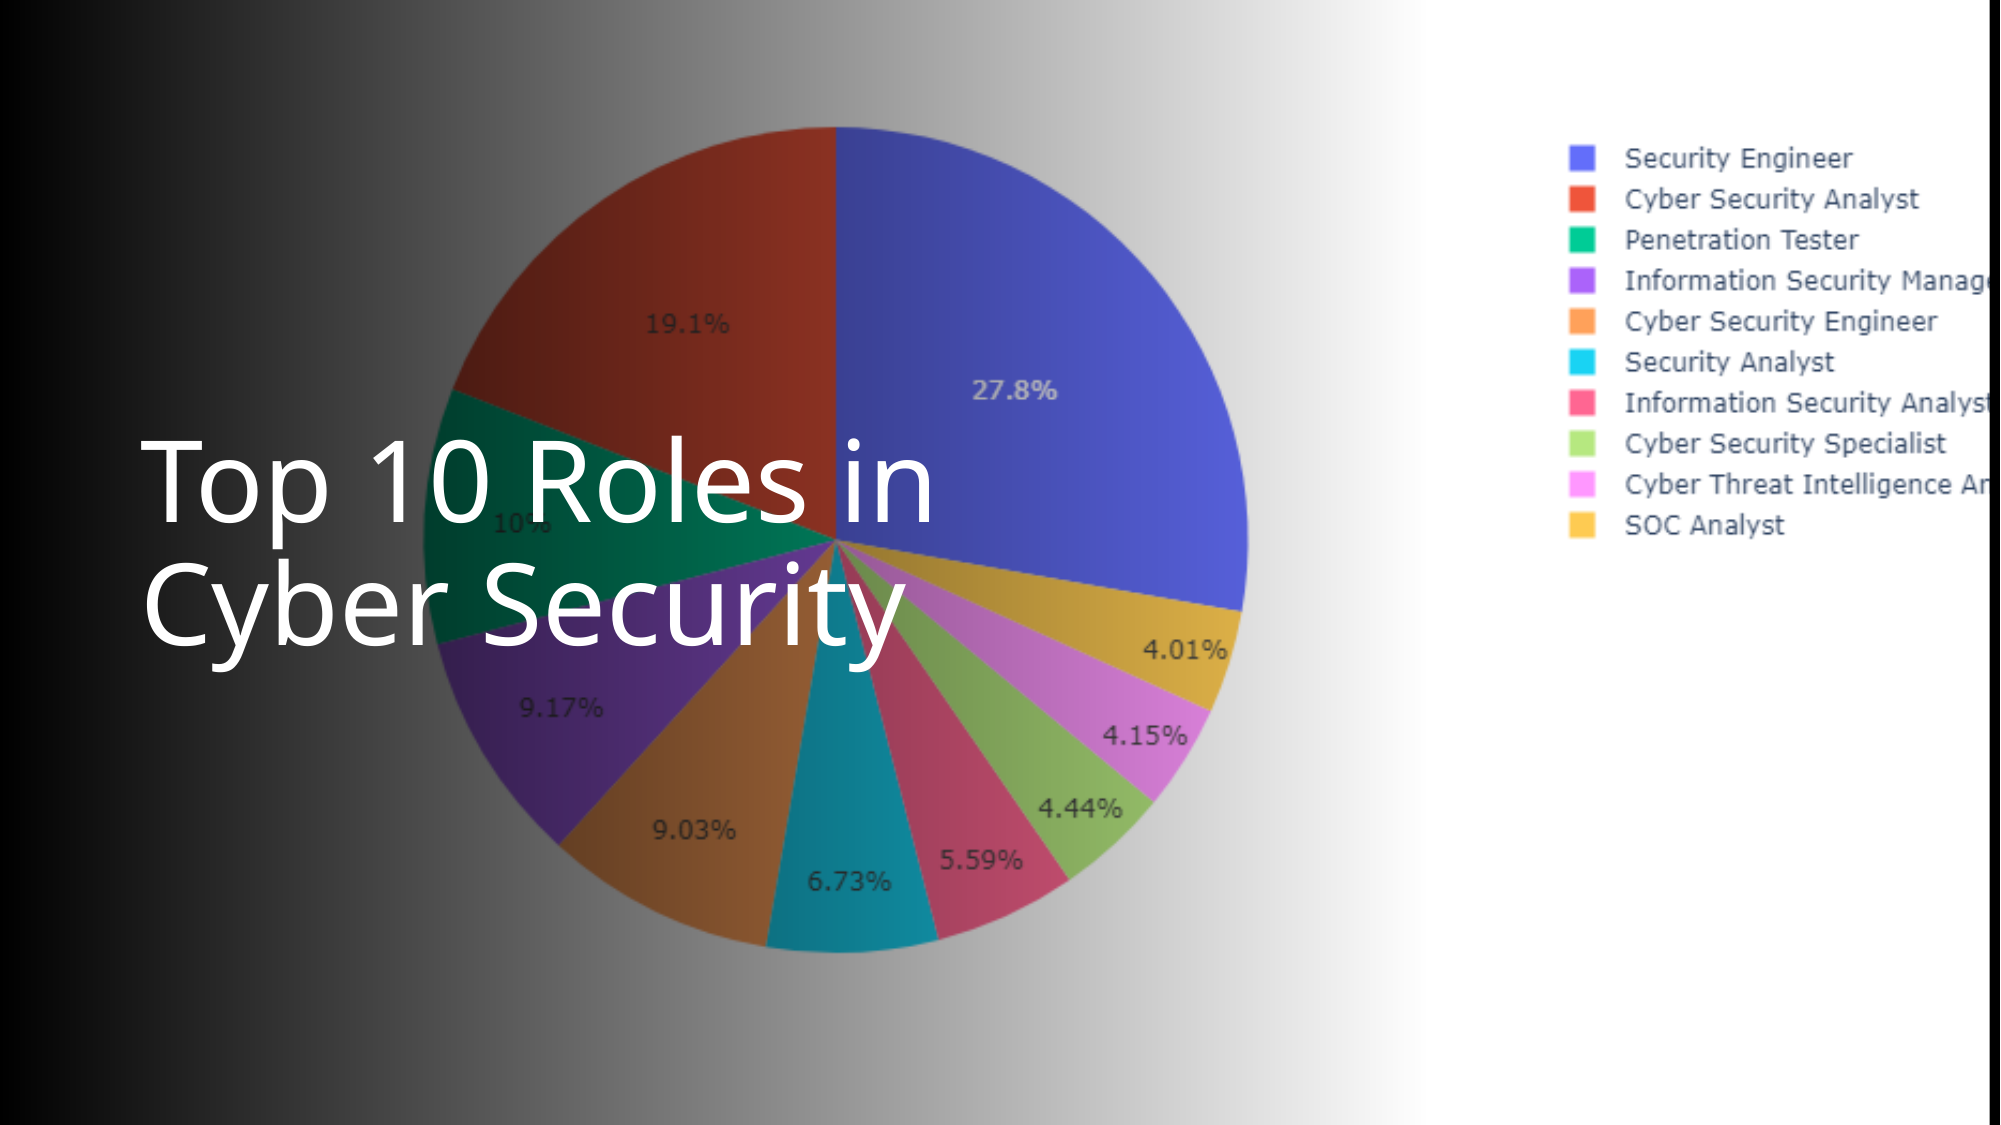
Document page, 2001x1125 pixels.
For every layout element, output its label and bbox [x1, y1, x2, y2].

list [0, 0, 1990, 1125]
text_box [1990, 0, 2000, 1125]
